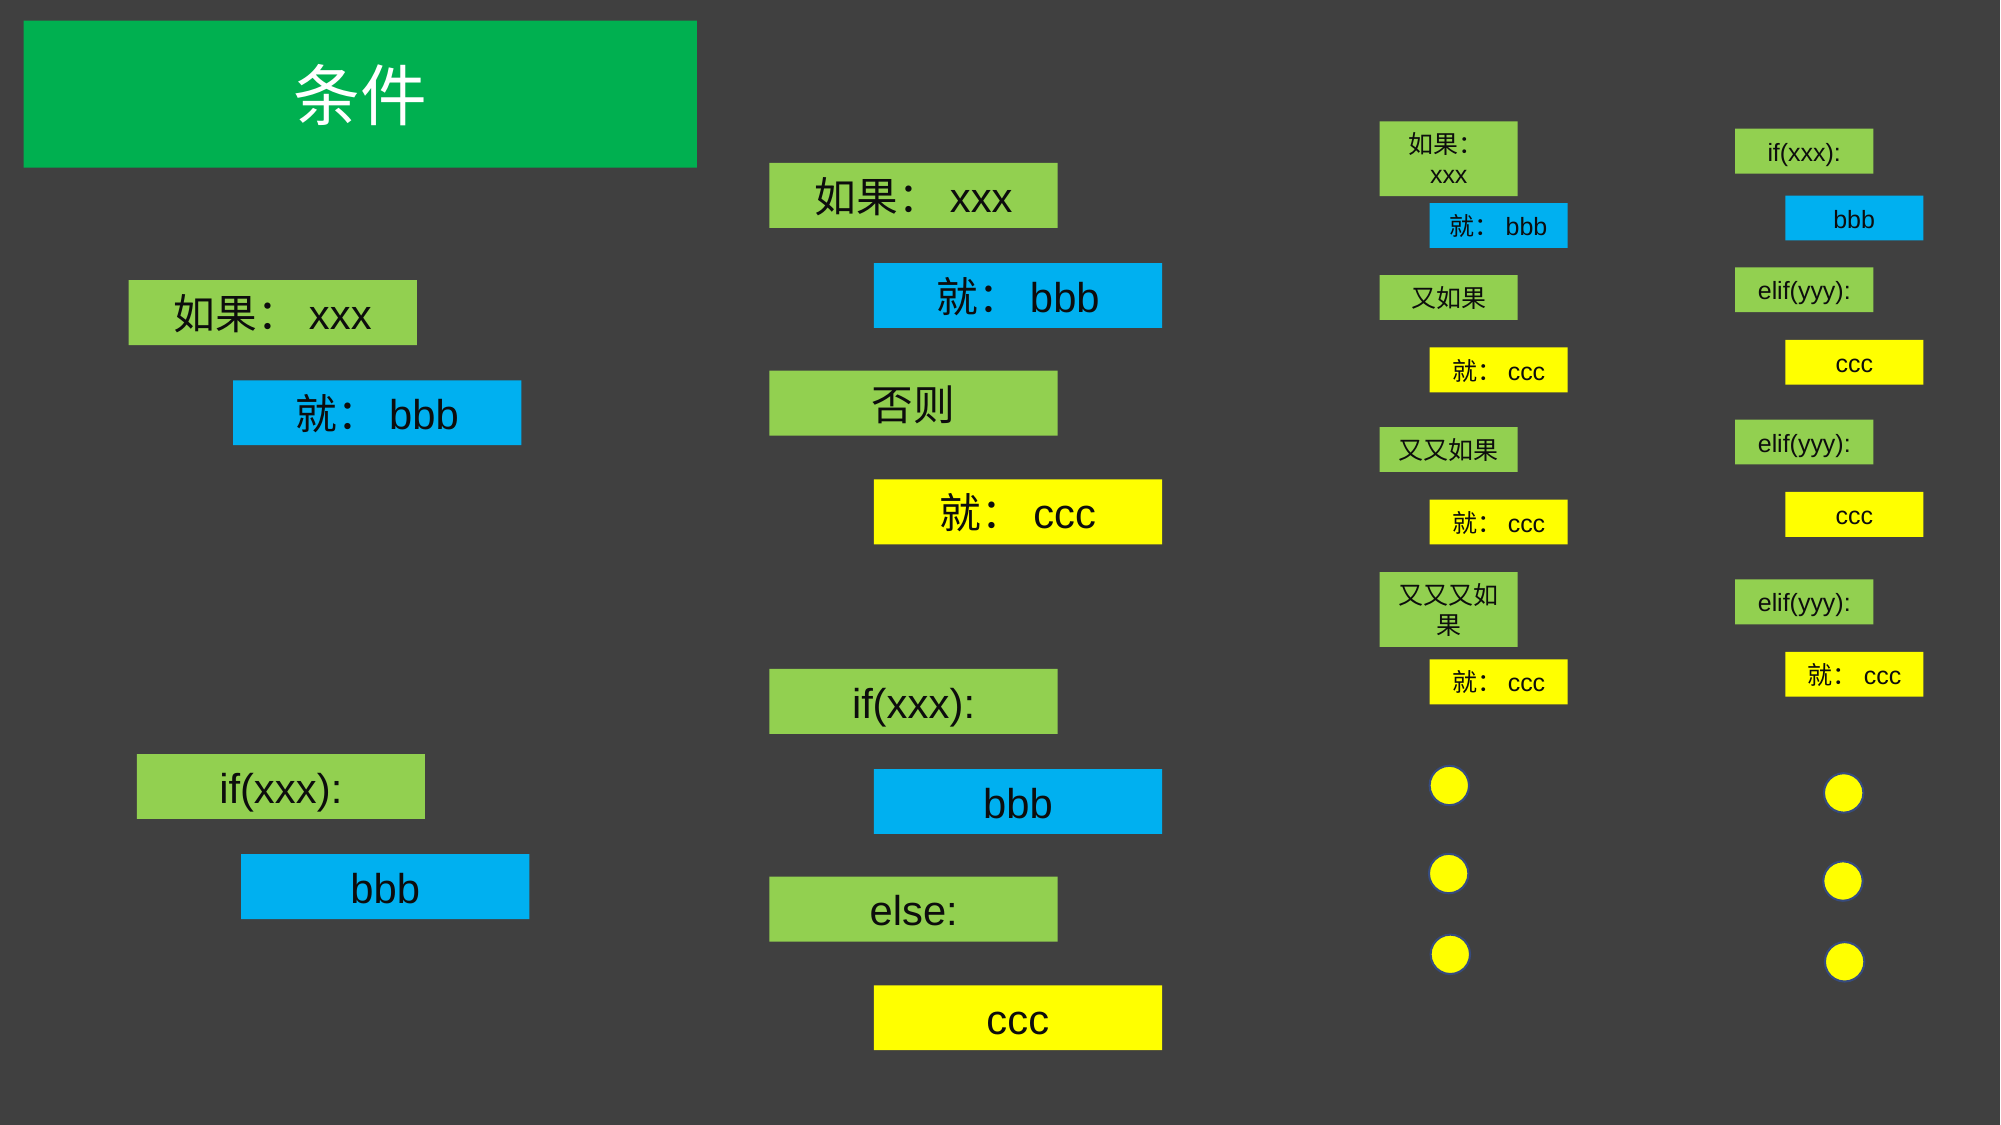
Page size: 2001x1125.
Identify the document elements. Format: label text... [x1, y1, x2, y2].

text_box [1823, 941, 1866, 983]
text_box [1735, 128, 1924, 698]
text_box [1822, 860, 1864, 902]
text_box [1428, 764, 1471, 807]
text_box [1379, 120, 1568, 705]
text_box [1429, 933, 1472, 976]
text_box 条件 [22, 20, 698, 169]
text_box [769, 668, 1163, 1051]
text_box [1822, 772, 1865, 814]
text_box [1427, 852, 1470, 895]
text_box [128, 279, 522, 446]
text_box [769, 162, 1163, 545]
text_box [136, 753, 530, 920]
